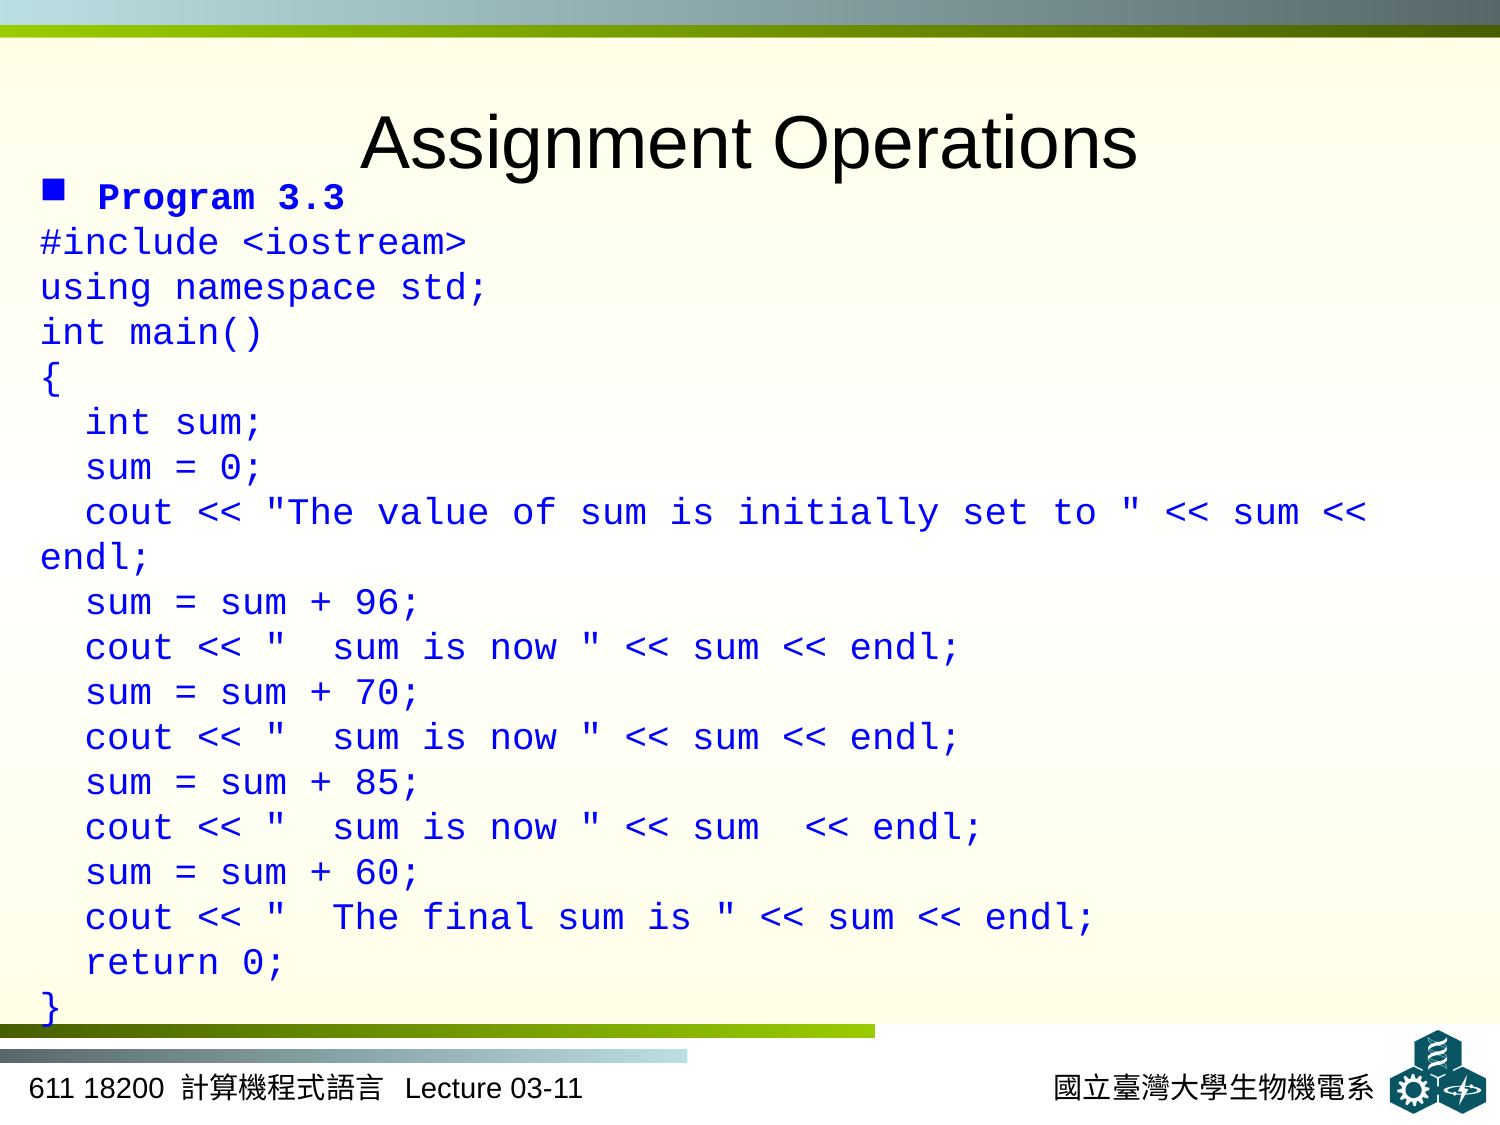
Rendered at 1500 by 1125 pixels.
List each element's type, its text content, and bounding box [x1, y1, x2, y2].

title Assignment Operations [74, 44, 1426, 164]
text_box Program 3.3 #include <iostream> using namespace std; int main() { int sum; sum = 0; cout << "The value of sum is initially set to " << sum << endl; sum = sum + 96; cout << " sum is now " << sum << endl; sum = sum + 70; cout << " sum is now " << sum << endl; sum = sum + 85; cout << " sum is now " << sum << endl; sum = sum + 60; cout << " The final sum is " << sum << endl; return 0; } [24, 164, 1500, 1035]
picture [1387, 1035, 1488, 1115]
